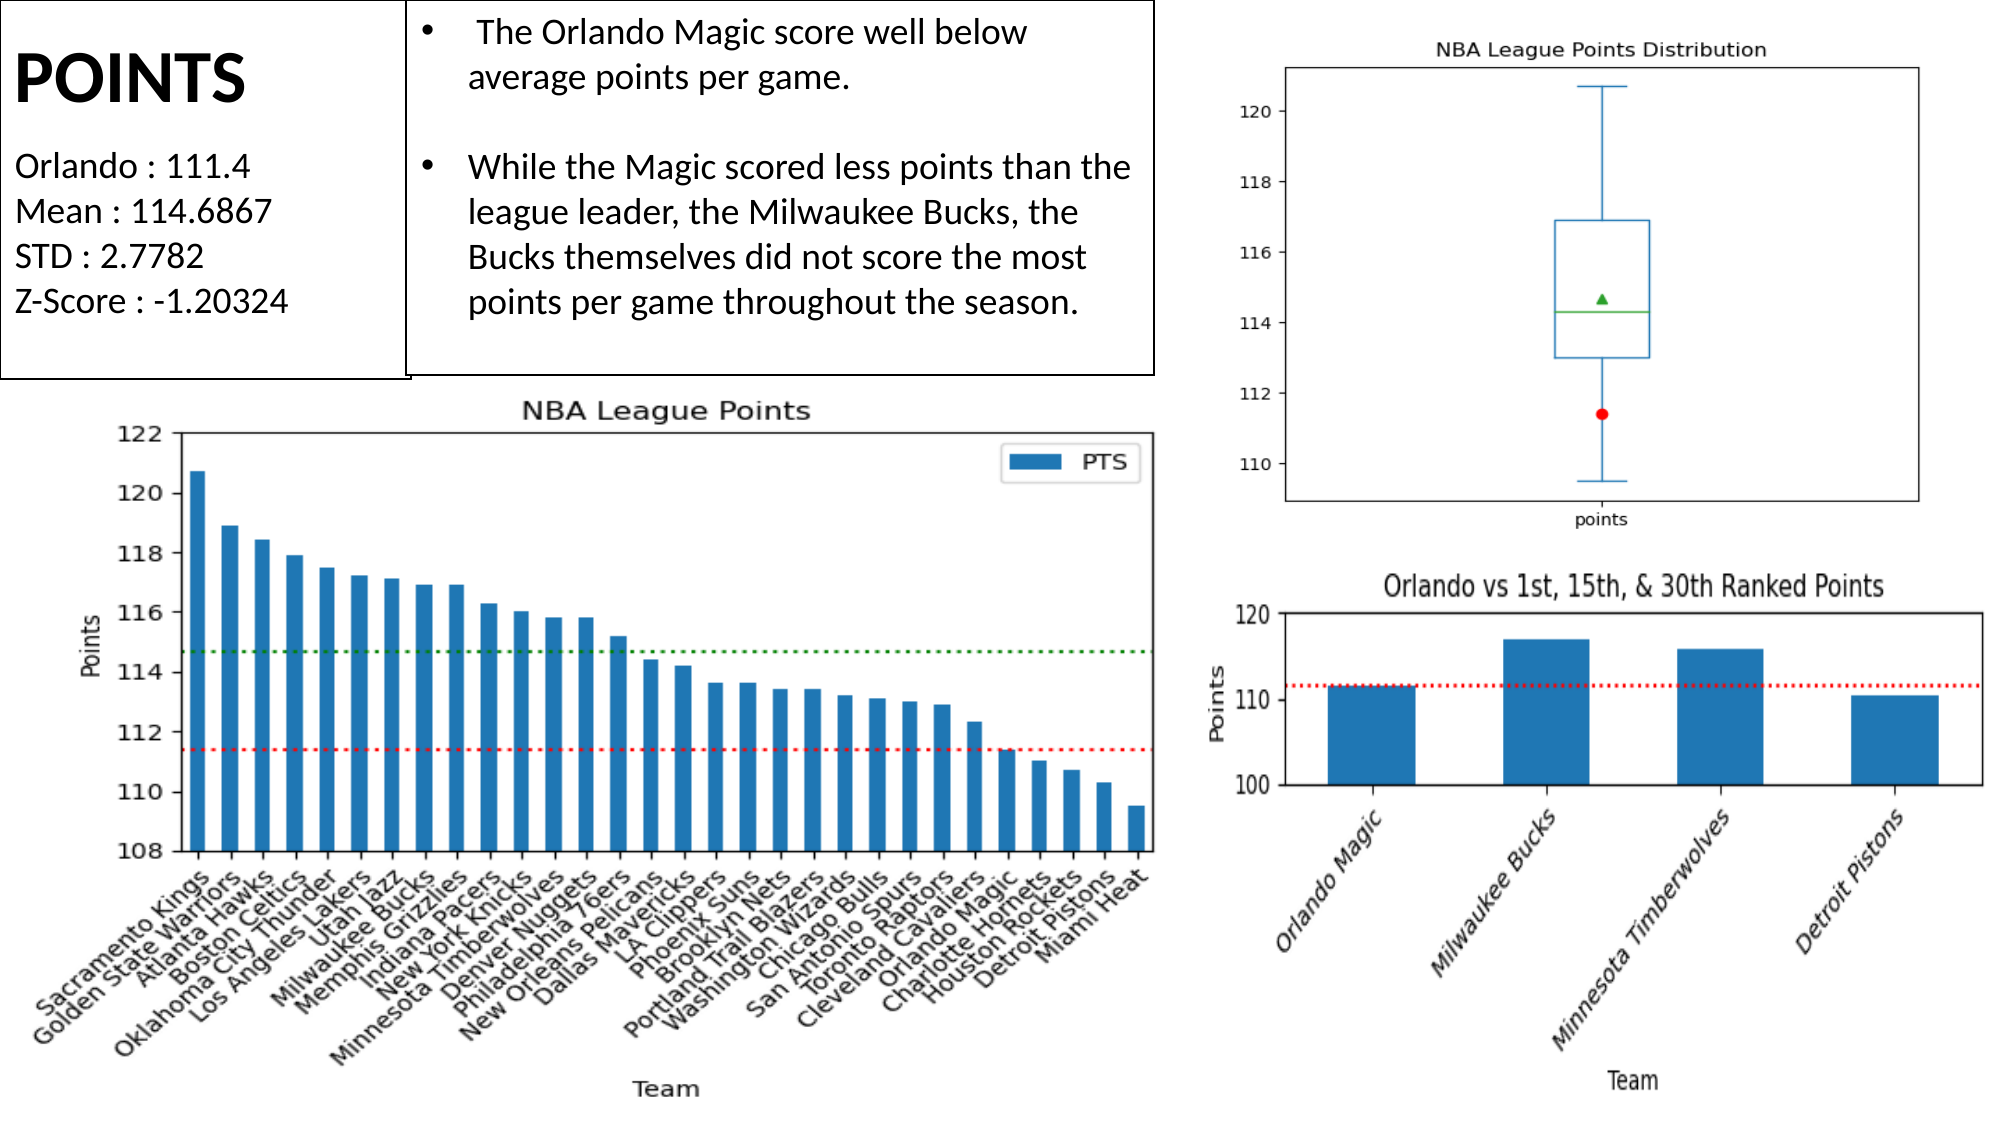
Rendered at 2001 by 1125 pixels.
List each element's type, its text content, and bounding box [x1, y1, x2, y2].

text_box POINTS [0, 20, 404, 126]
picture [0, 0, 2000, 1125]
text_box Orlando : 111.4 Mean : 114.6867 STD : 2.7782 Z-Score : -1.20324 [0, 133, 404, 329]
text_box [0, 0, 412, 378]
text_box The Orlando Magic score well below average points per game. While the Magic scored less points than the league leader, the Milwaukee Bucks, the Bucks themselves did not score the most points per game throughout the season. [405, 0, 1155, 376]
